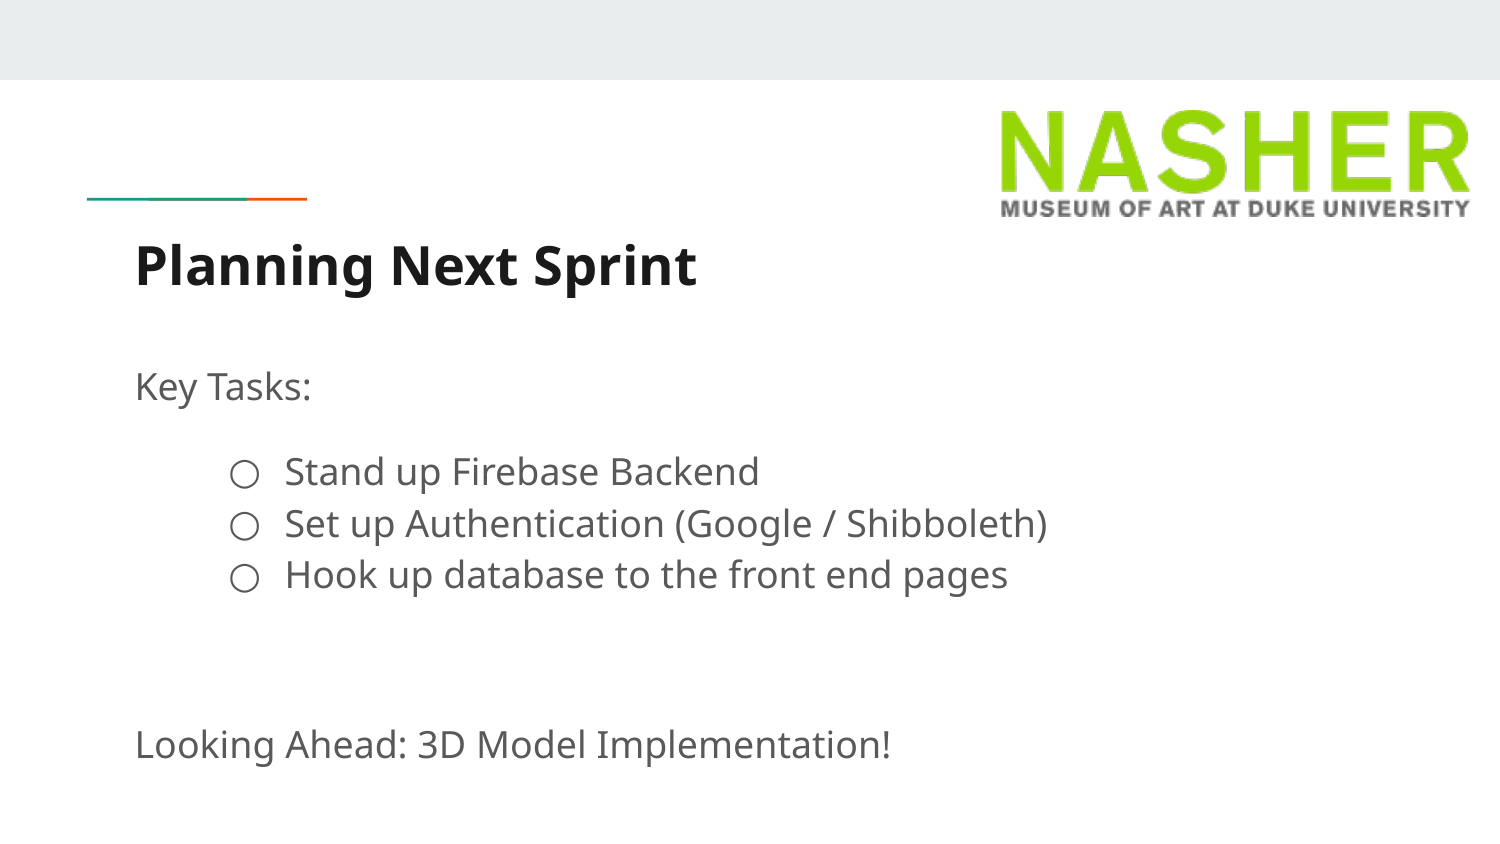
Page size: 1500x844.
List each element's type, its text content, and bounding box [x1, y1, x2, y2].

title Planning Next Sprint [119, 216, 1381, 305]
list Key Tasks: Stand up Firebase Backend Set up Authentication (Google / Shibboleth) Hook up database to the front end pages Looking Ahead: 3D Model Implementation! [119, 341, 1381, 712]
picture [1001, 109, 1471, 217]
